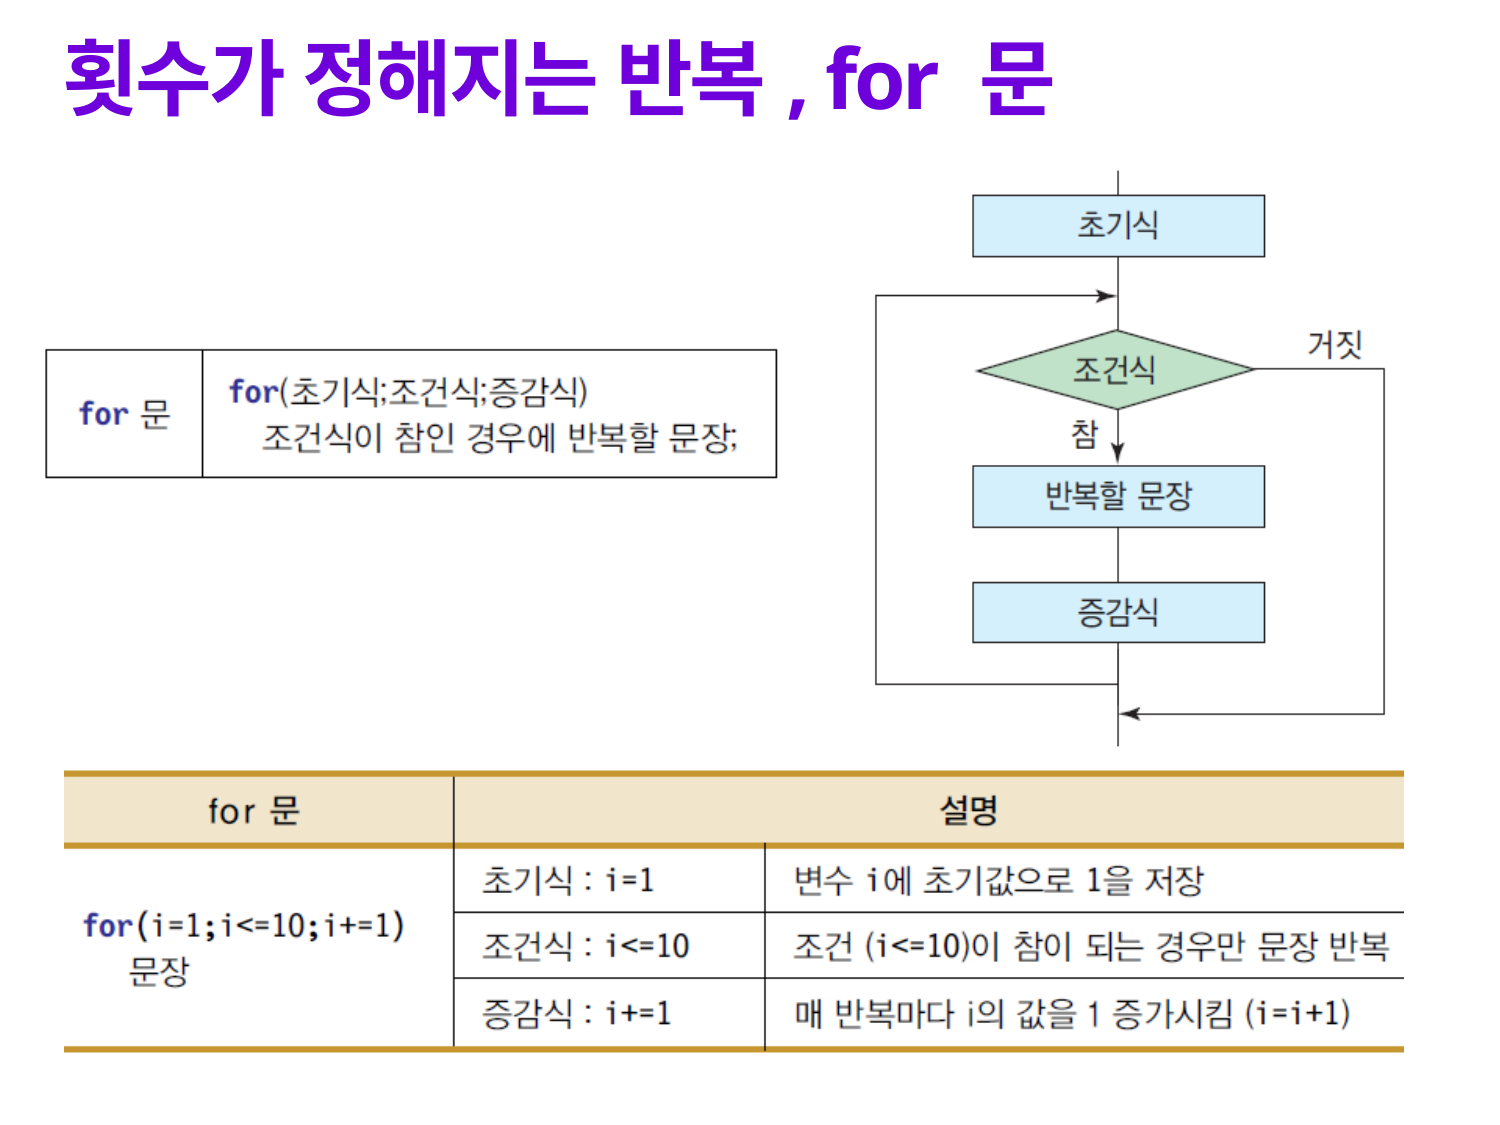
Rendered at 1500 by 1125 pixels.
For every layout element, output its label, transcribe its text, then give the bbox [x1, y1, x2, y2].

picture [64, 153, 1412, 1059]
picture [40, 340, 779, 481]
text_box [0, 0, 1500, 75]
title 횟수가 정해지는 반복, for 문 [62, 75, 1438, 149]
